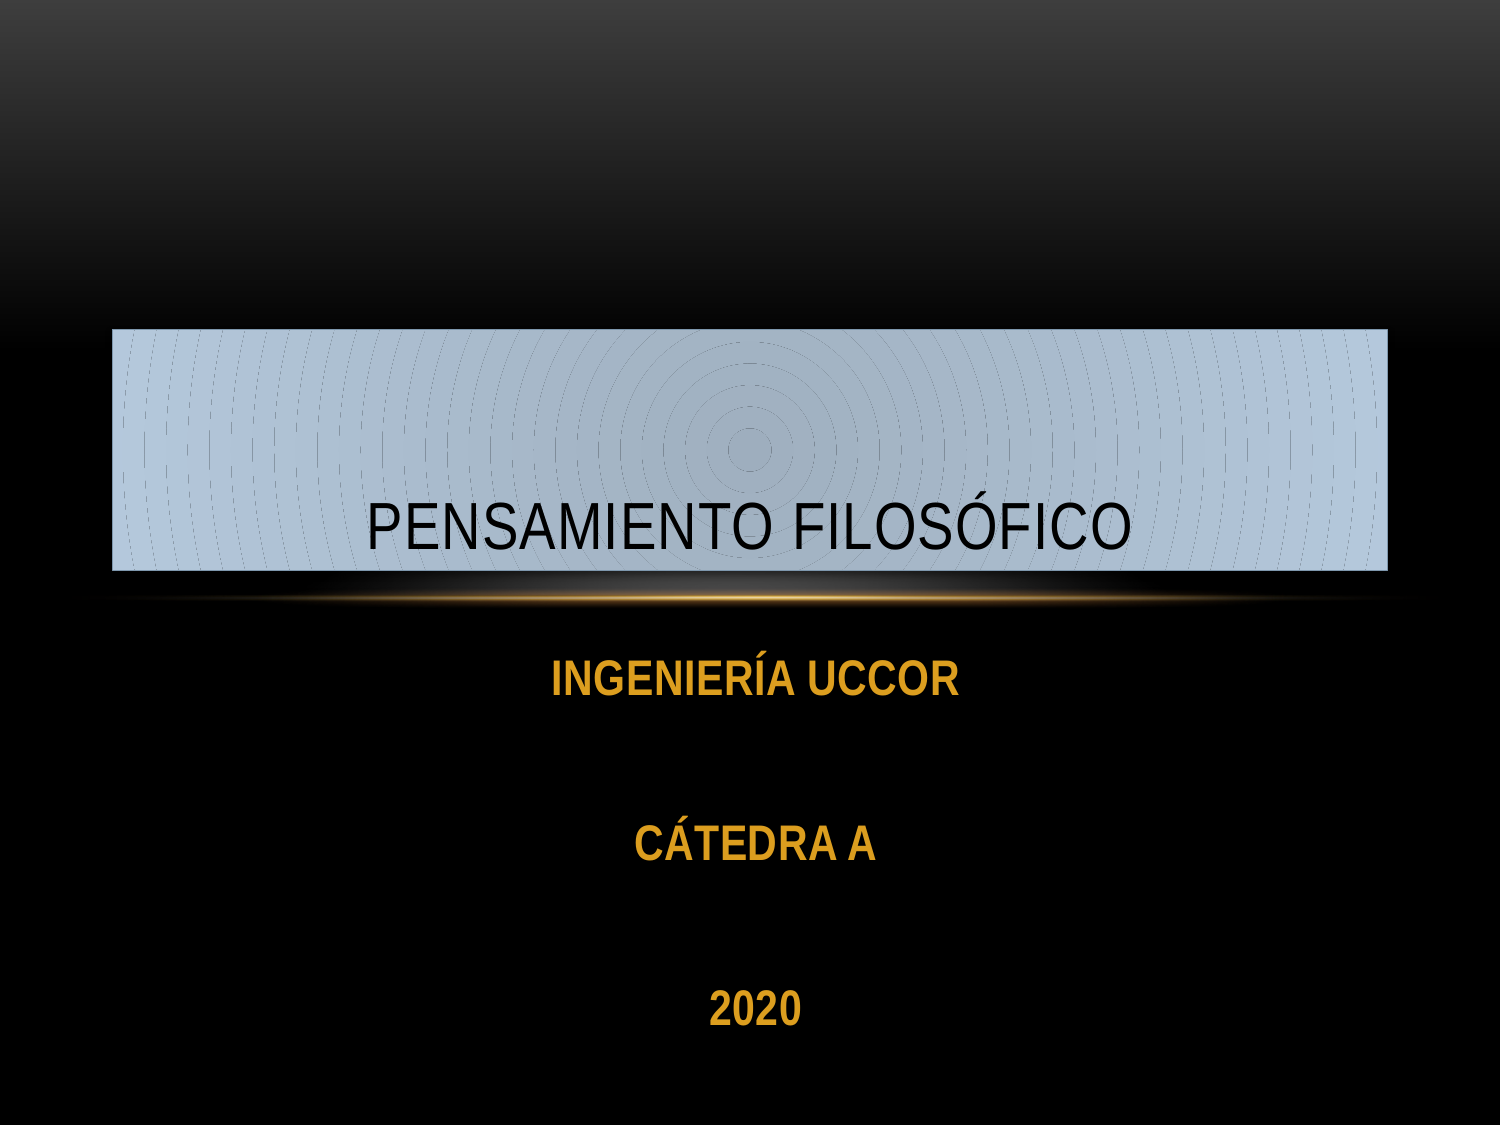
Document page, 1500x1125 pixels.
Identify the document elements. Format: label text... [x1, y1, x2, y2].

picture [0, 0, 1500, 750]
subtitle INGENIERÍA UCCOR CÁTEDRA A 2020 [88, 637, 1424, 1059]
title PENSAMIENTO FILOSÓFICO [112, 329, 1388, 571]
